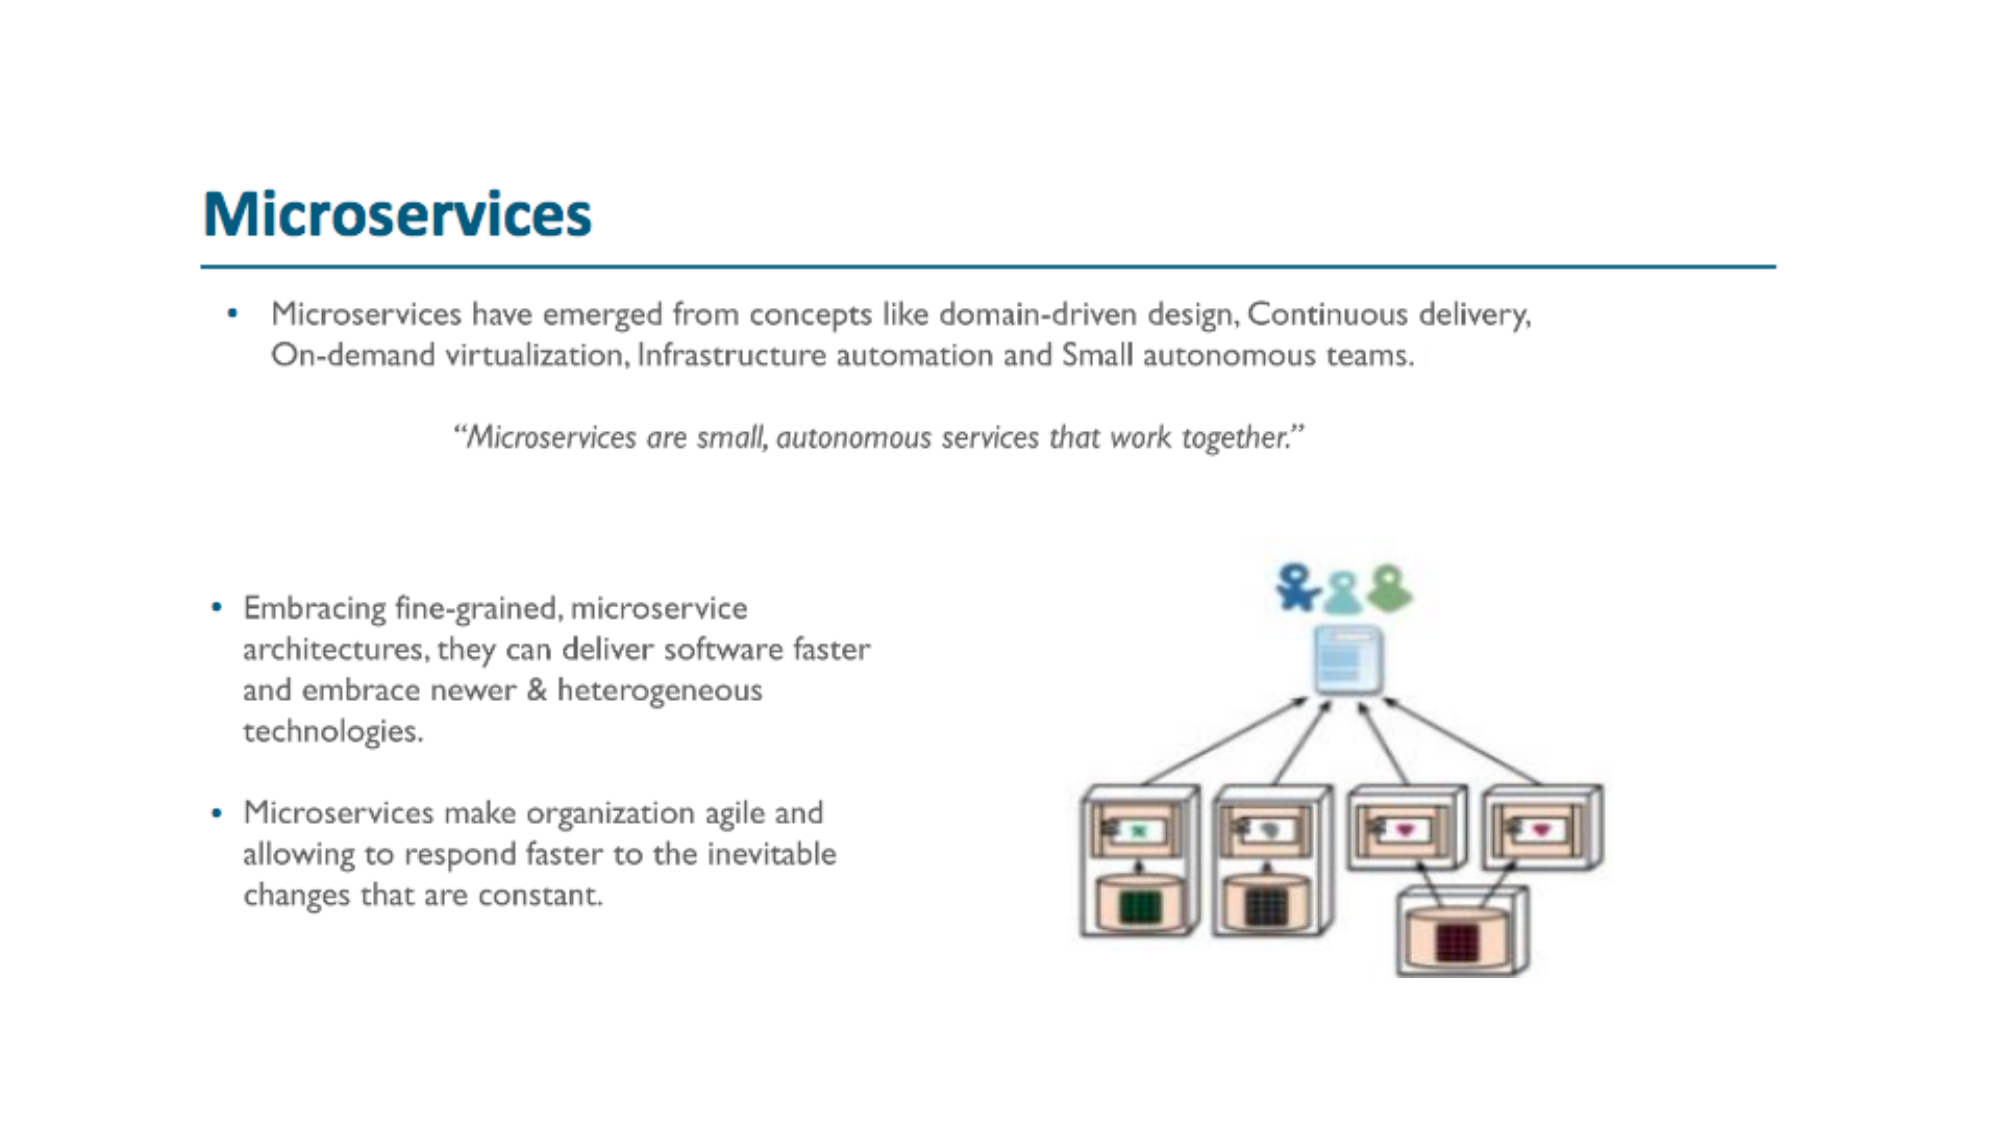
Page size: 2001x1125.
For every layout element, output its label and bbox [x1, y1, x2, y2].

list [174, 157, 1811, 979]
